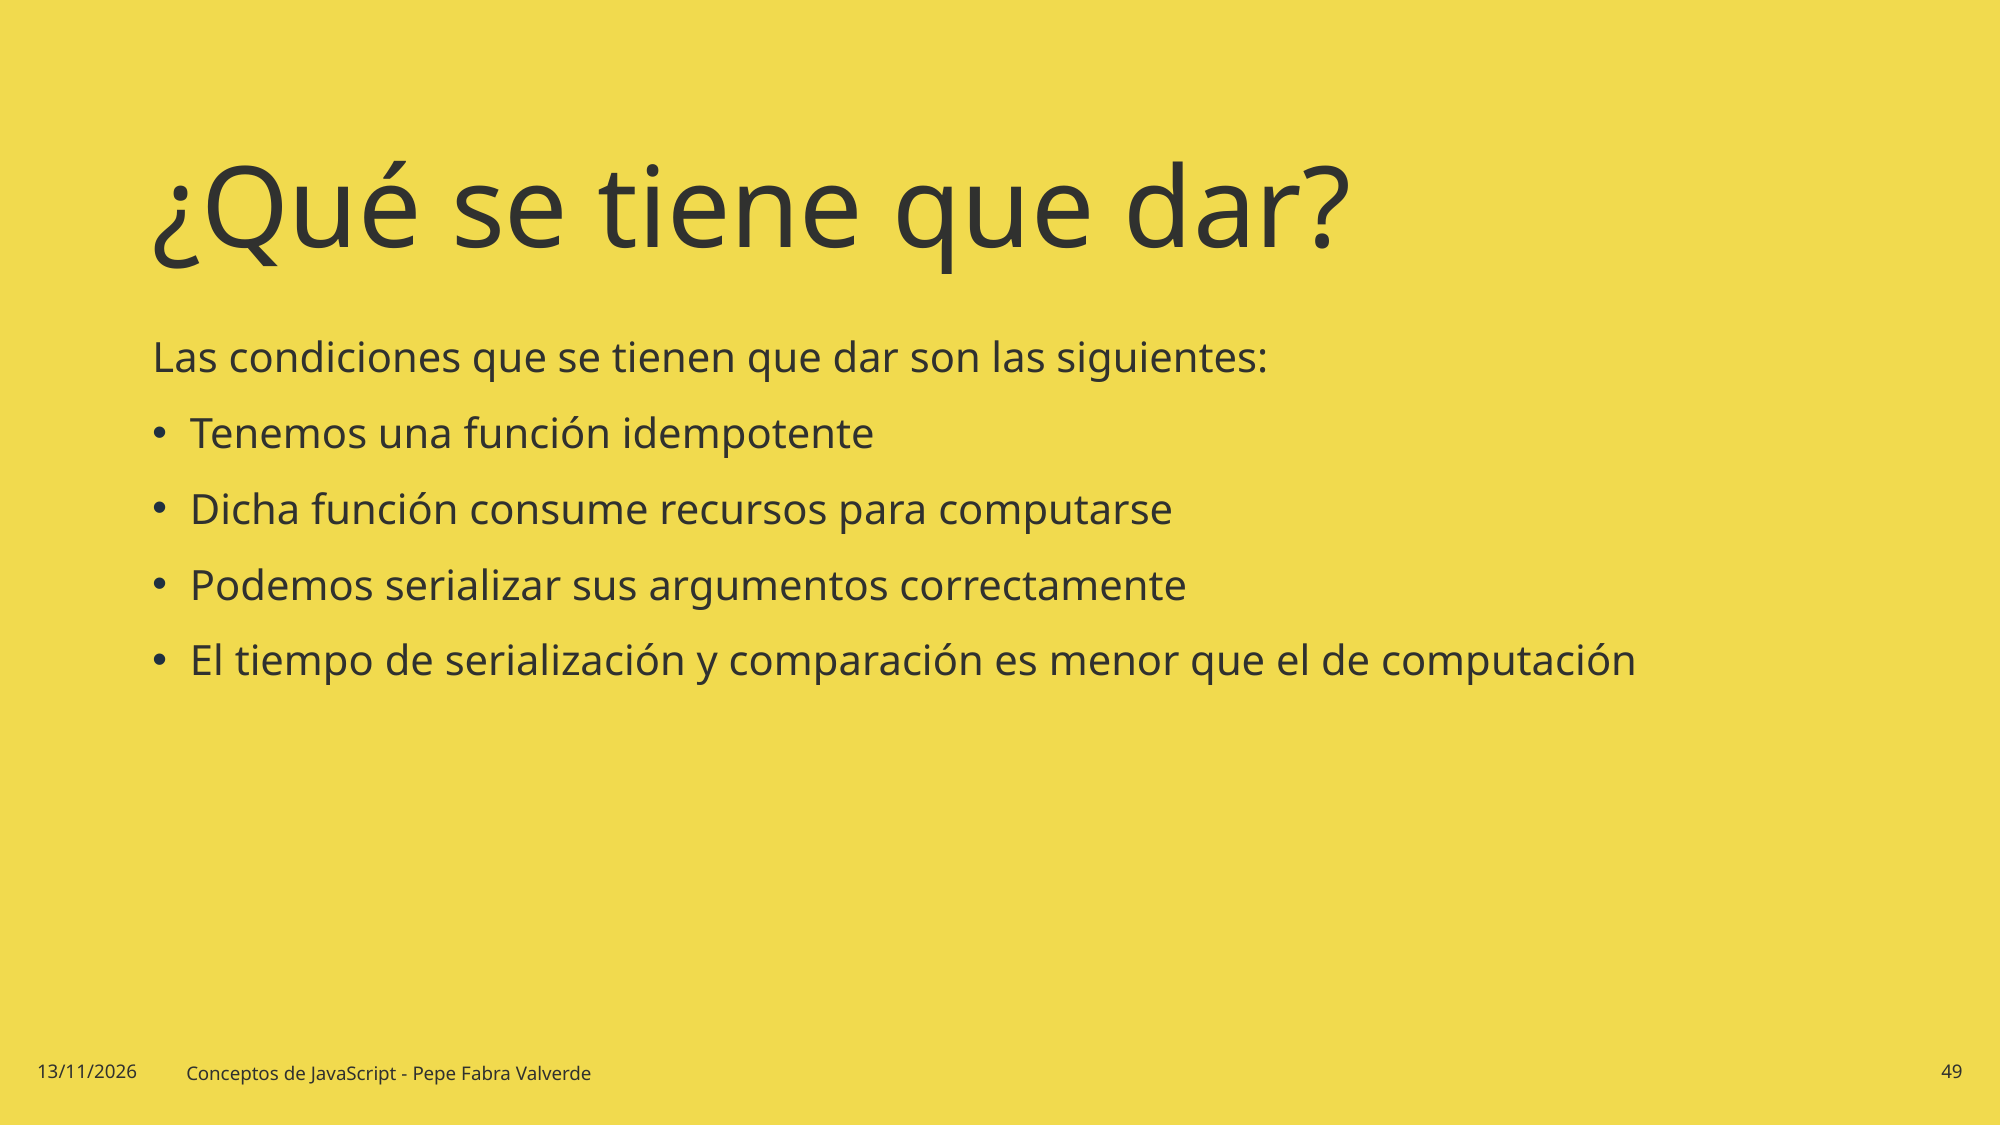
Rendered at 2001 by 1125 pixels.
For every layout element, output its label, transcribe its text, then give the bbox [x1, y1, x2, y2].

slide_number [22, 1042, 166, 1103]
slide_number 49 [1527, 1042, 1978, 1103]
title ¿Qué se tiene que dar? [137, 59, 1863, 278]
footer Conceptos de JavaScript - Pepe Fabra Valverde [171, 1042, 847, 1103]
list Las condiciones que se tienen que dar son las siguientes: Tenemos una función idempotente Dicha función consume recursos para computarse Podemos serializar sus argumentos correctamente El tiempo de serialización y comparación es menor que el de computación [137, 318, 1863, 1014]
